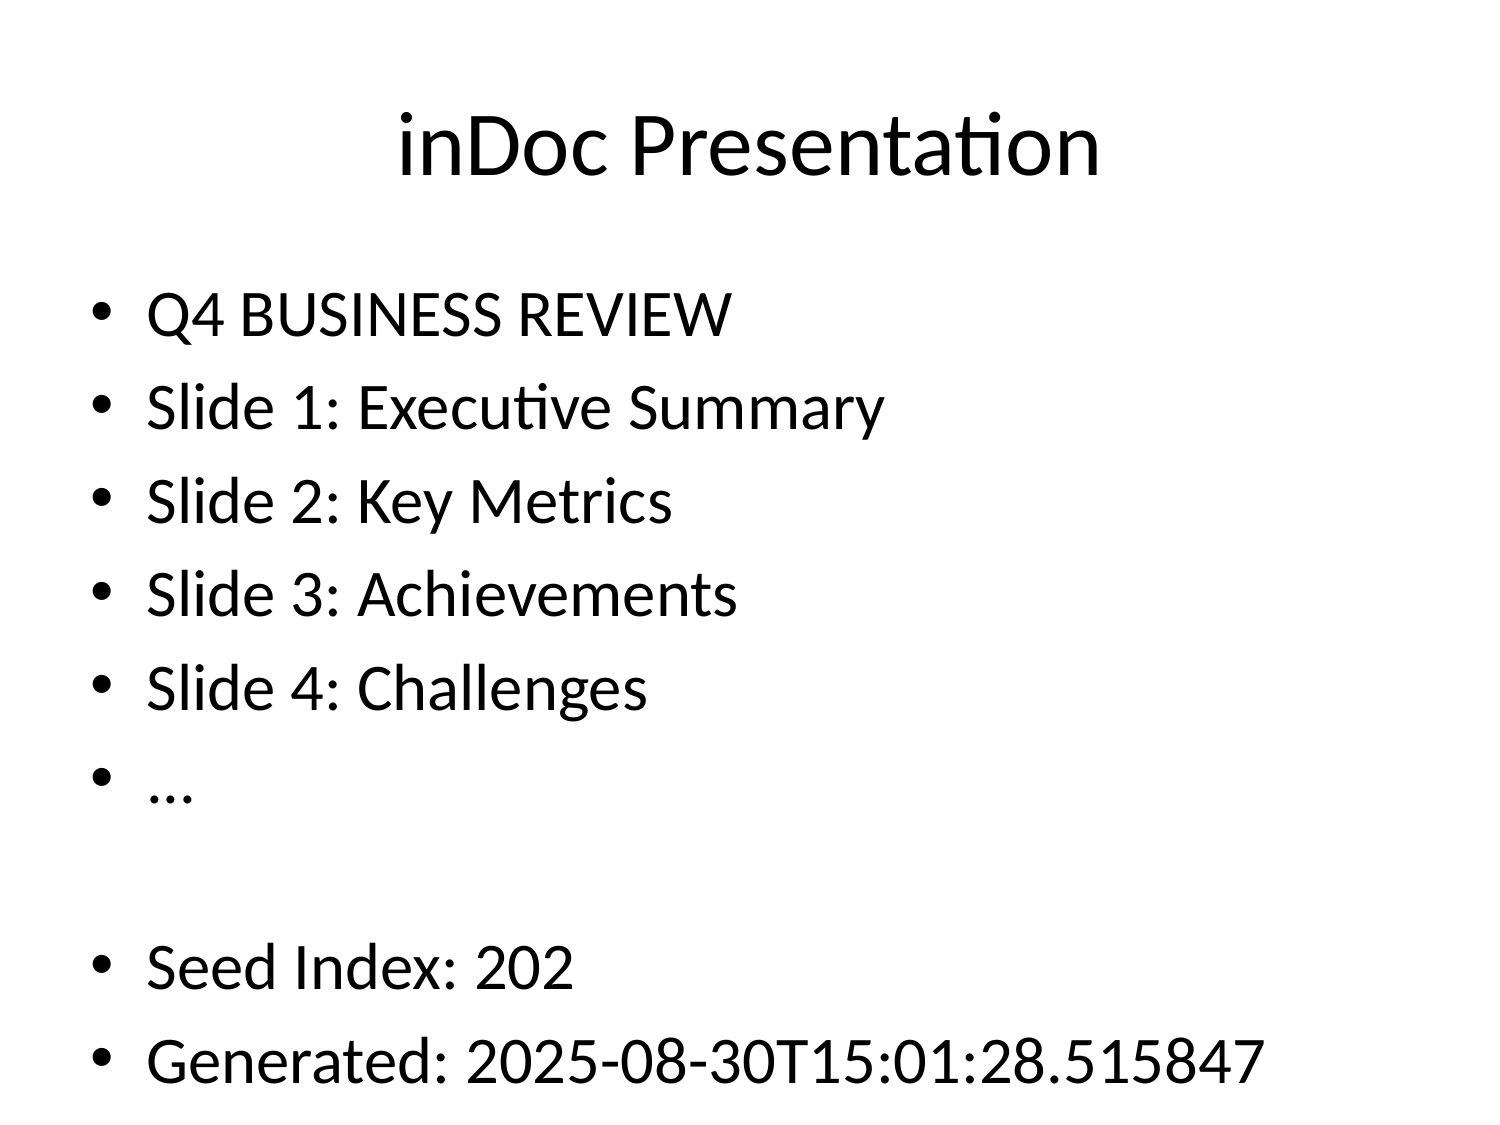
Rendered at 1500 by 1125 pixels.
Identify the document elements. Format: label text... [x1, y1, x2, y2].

list Q4 BUSINESS REVIEW Slide 1: Executive Summary Slide 2: Key Metrics Slide 3: Achievements Slide 4: Challenges ... Seed Index: 202 Generated: 2025-08-30T15:01:28.515847 [75, 262, 1425, 1005]
title inDoc Presentation [75, 45, 1425, 233]
